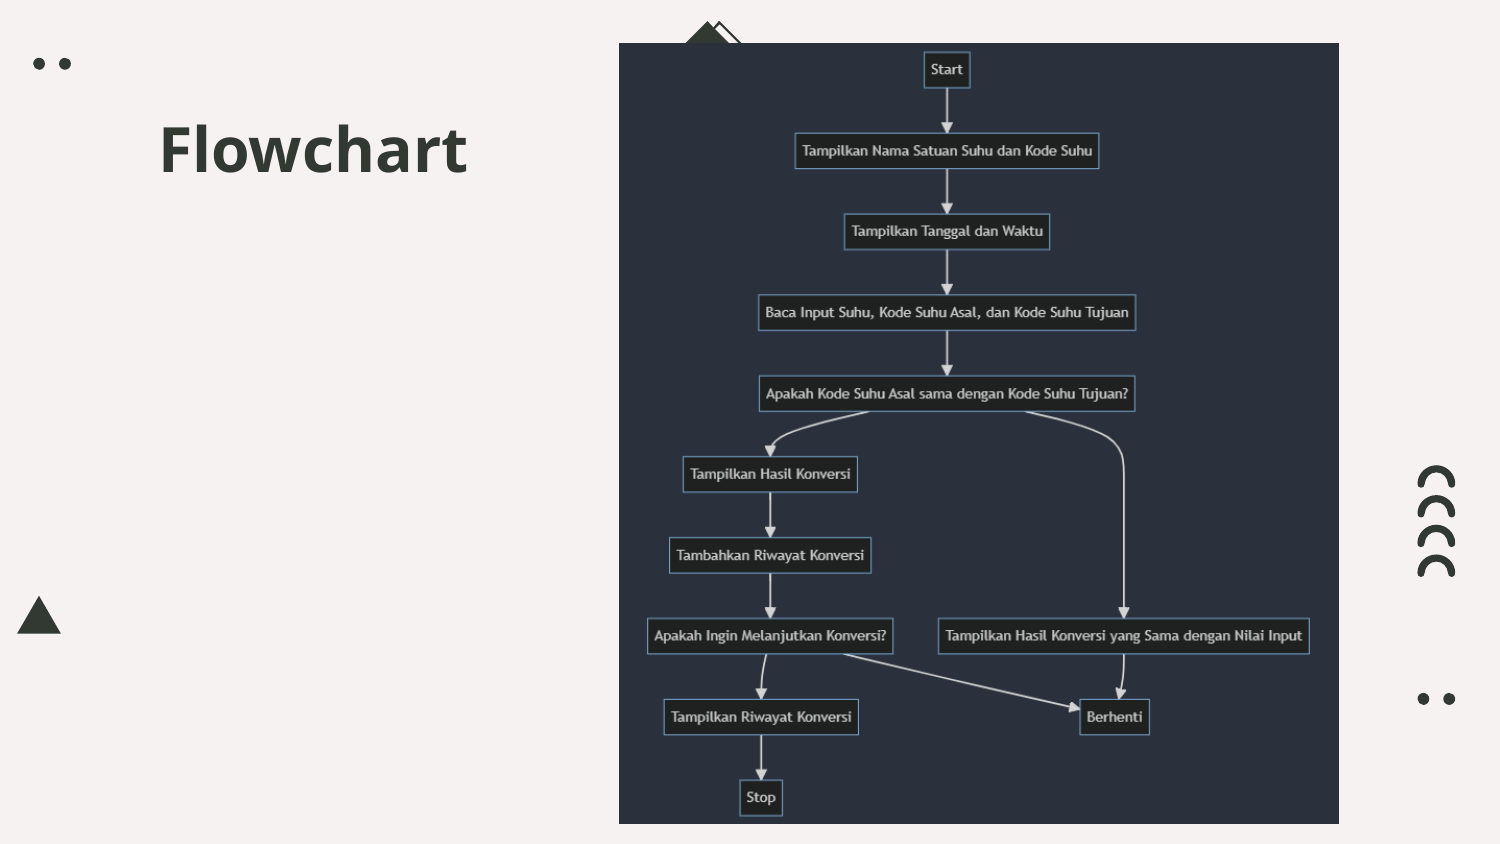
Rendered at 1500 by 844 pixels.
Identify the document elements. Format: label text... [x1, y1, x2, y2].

title Flowchart [143, 83, 513, 178]
picture [619, 43, 1339, 825]
